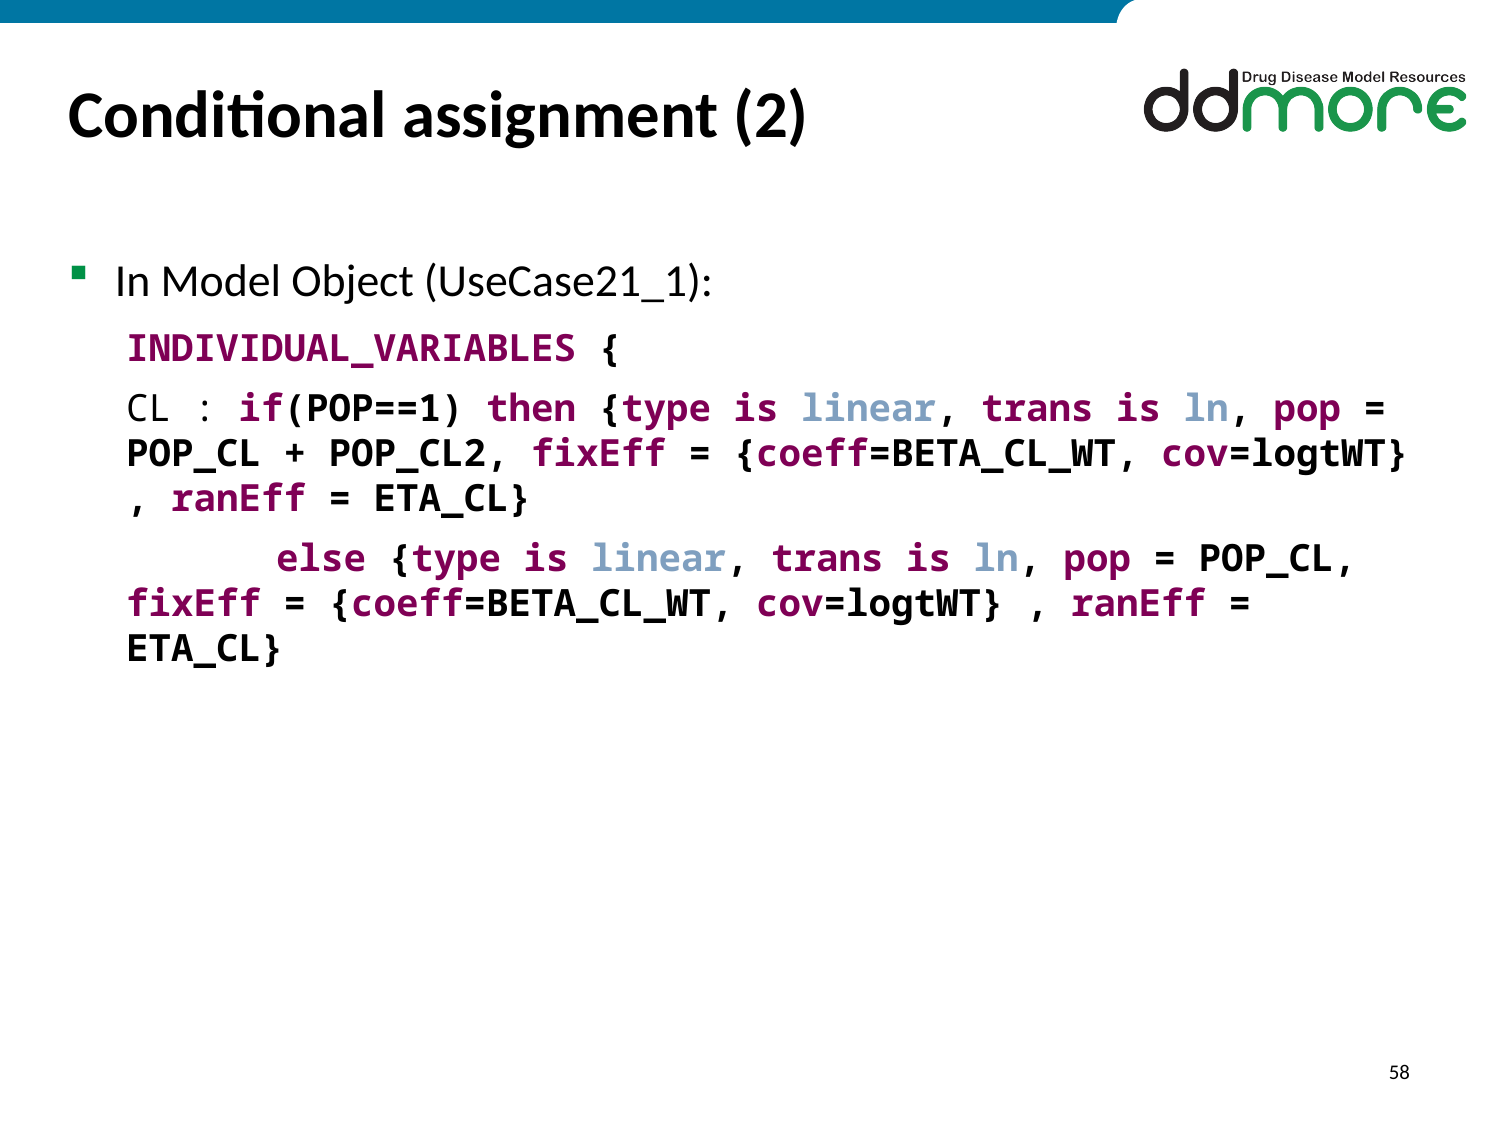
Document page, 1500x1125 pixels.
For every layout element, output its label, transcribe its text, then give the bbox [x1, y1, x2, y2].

slide_number 58 [1304, 1051, 1426, 1125]
list In Model Object (UseCase21_1): INDIVIDUAL_VARIABLES { CL : if(POP==1) then {type is linear, trans is ln, pop = POP_CL + POP_CL2, fixEff = {coeff=BETA_CL_WT, cov=logtWT} , ranEff = ETA_CL} else {type is linear, trans is ln, pop = POP_CL, fixEff = {coeff=BETA_CL_WT, cov=logtWT} , ranEff = ETA_CL} [53, 243, 1425, 1028]
title Conditional assignment (2) [53, 40, 1105, 181]
picture [1139, 66, 1476, 134]
